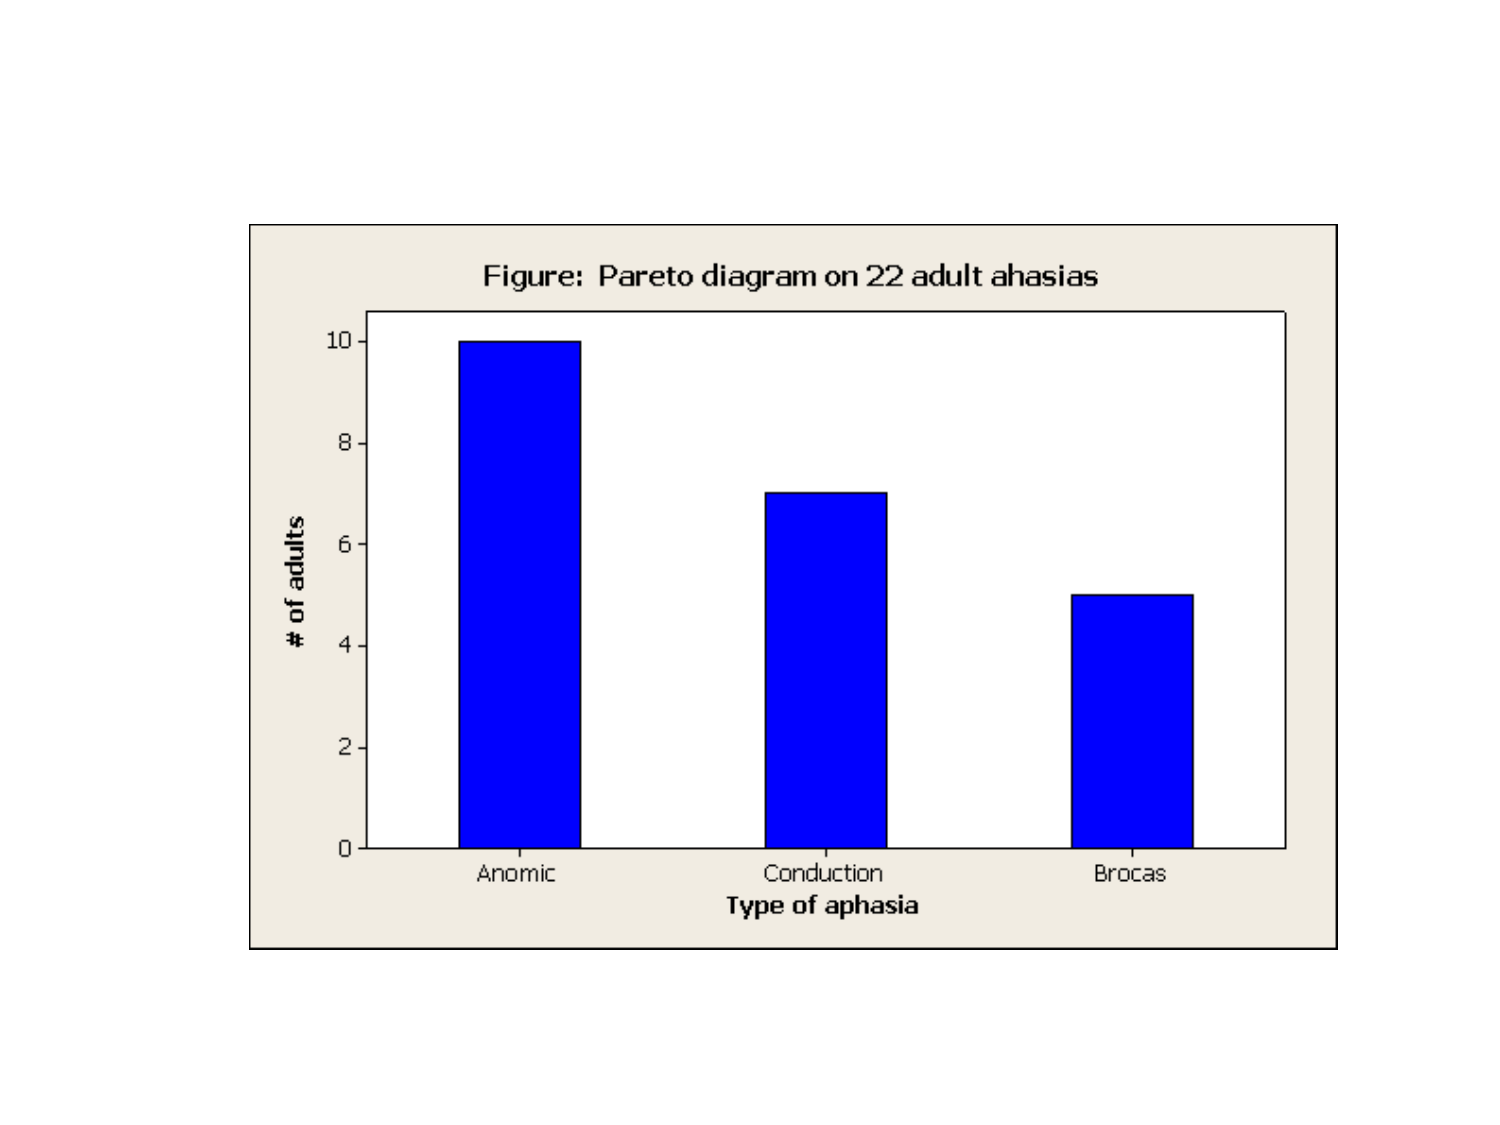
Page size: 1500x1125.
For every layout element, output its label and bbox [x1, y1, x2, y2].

picture [249, 224, 1338, 951]
